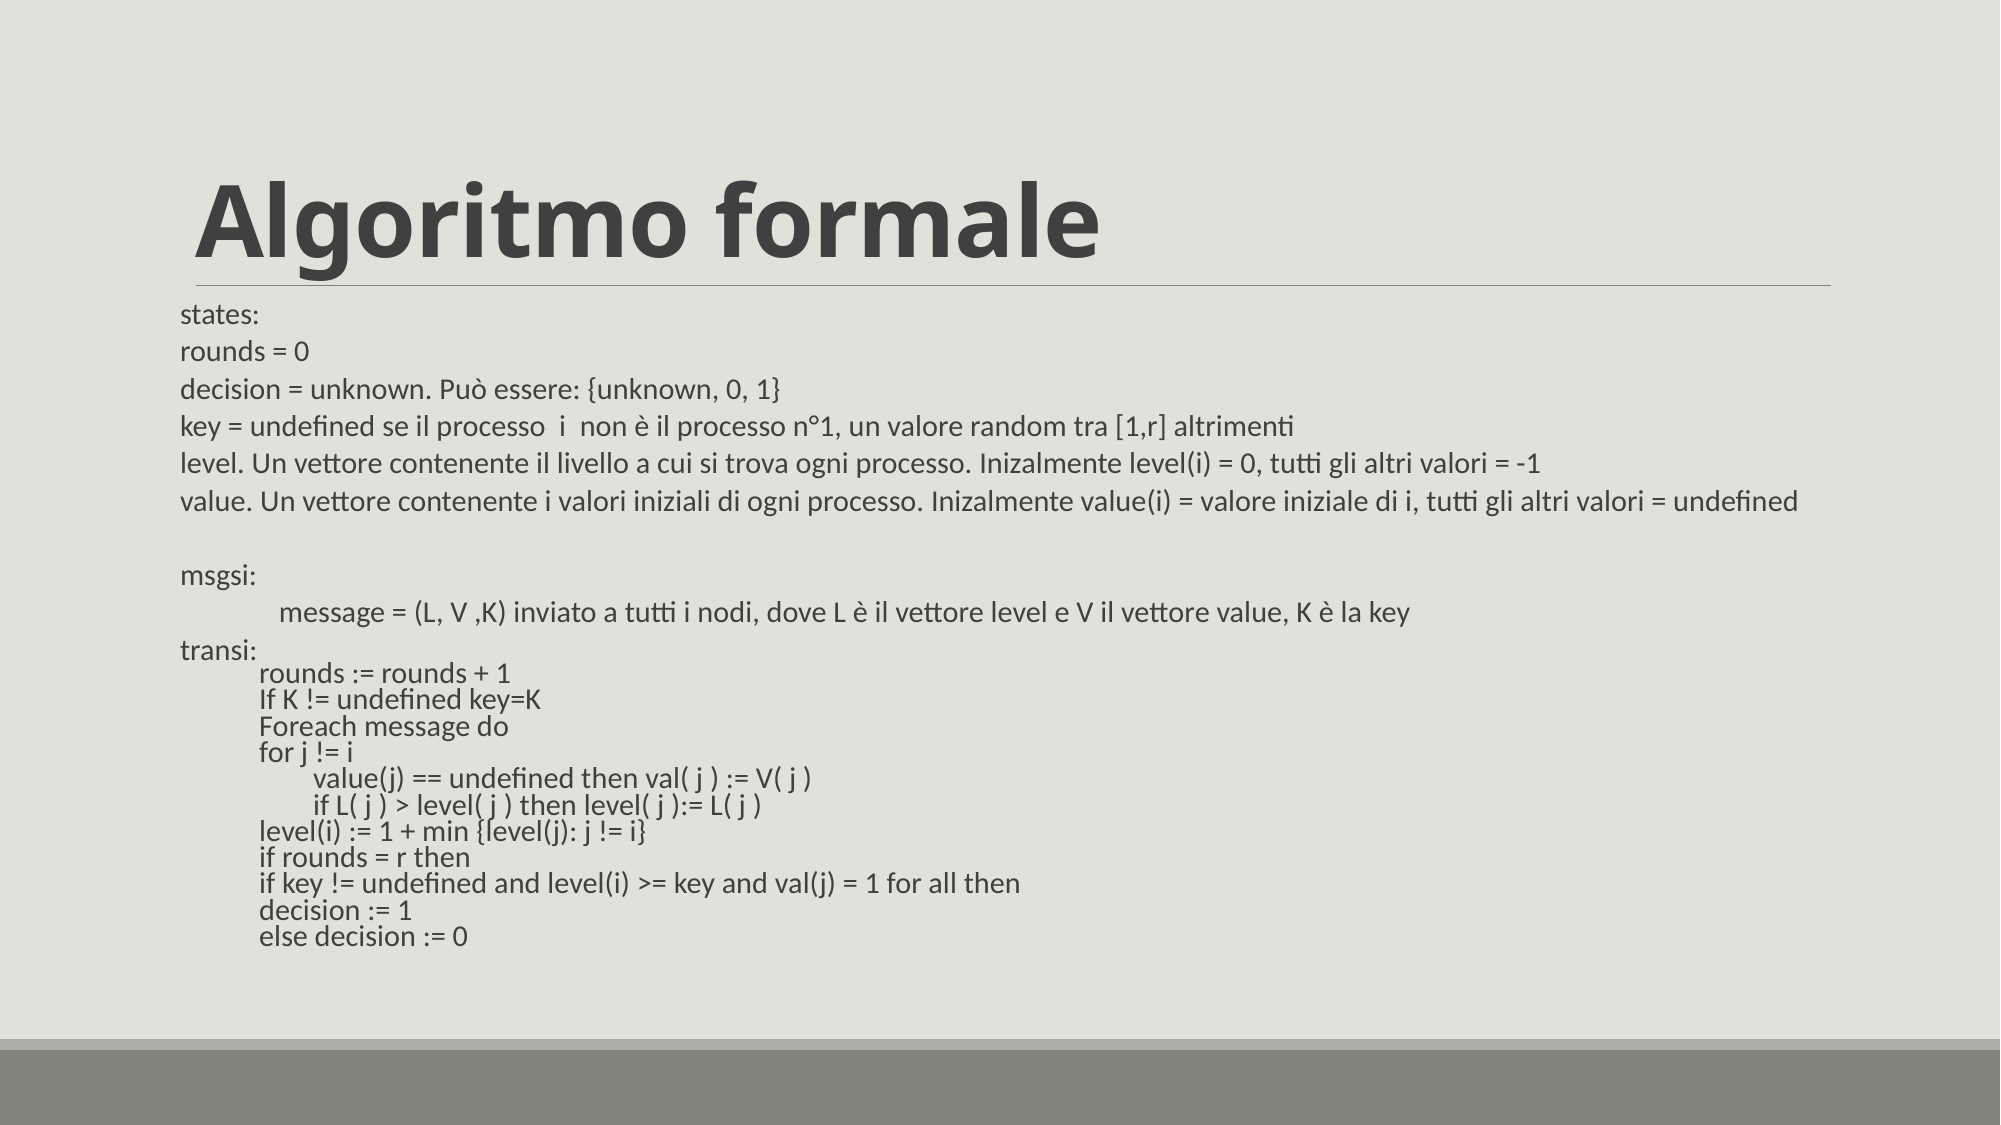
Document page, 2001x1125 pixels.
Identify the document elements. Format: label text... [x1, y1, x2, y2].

list states: rounds = 0 decision = unknown. Può essere: {unknown, 0, 1} key = undefined se il processo i non è il processo n°1, un valore random tra [1,r] altrimenti level. Un vettore contenente il livello a cui si trova ogni processo. Inizalmente level(i) = 0, tutti gli altri valori = -1 value. Un vettore contenente i valori iniziali di ogni processo. Inizalmente value(i) = valore iniziale di i, tutti gli altri valori = undefined msgsi: message = (L, V ,K) inviato a tutti i nodi, dove L è il vettore level e V il vettore value, K è la key transi: rounds := rounds + 1 If K != undefined key=K Foreach message do for j != i value(j) == undefined then val( j ) := V( j ) if L( j ) > level( j ) then level( j ):= L( j ) level(i) := 1 + min {level(j): j != i} if rounds = r then if key != undefined and level(i) >= key and val(j) = 1 for all then decision := 1 else decision := 0 [180, 302, 1830, 963]
title Algoritmo formale [180, 47, 1830, 285]
